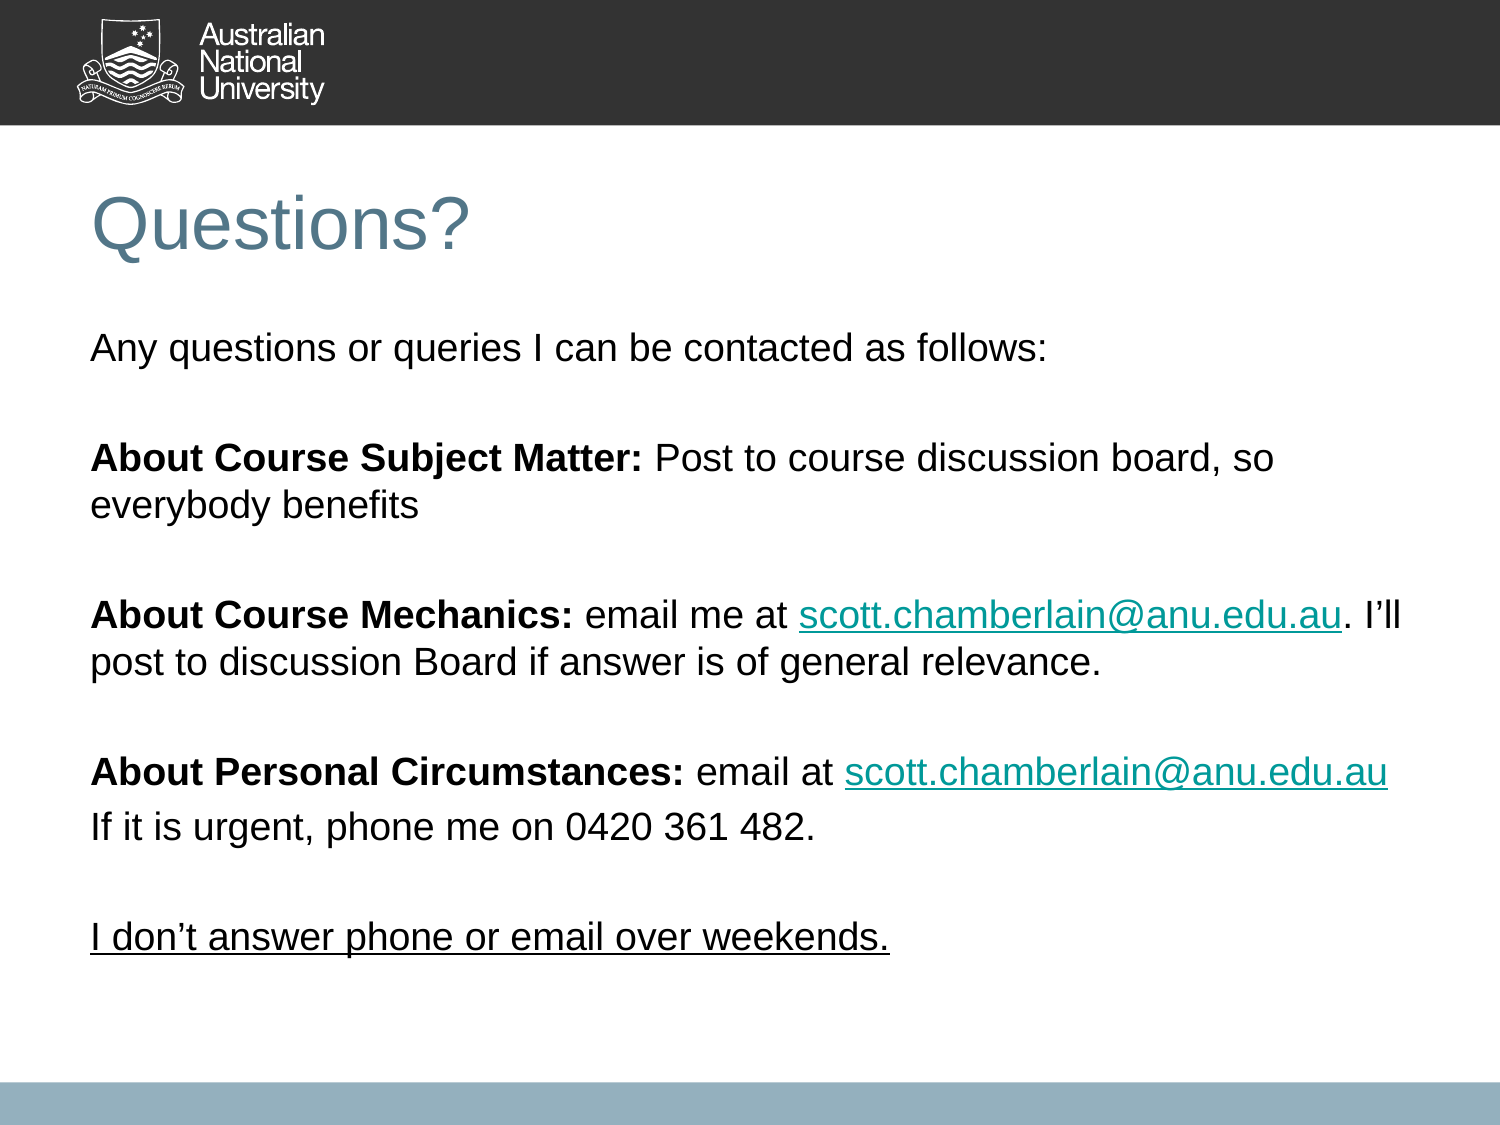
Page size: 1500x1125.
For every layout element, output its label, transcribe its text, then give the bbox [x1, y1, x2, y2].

title Questions? [76, 125, 1427, 313]
list Any questions or queries I can be contacted as follows: About Course Subject Matter: Post to course discussion board, so everybody benefits About Course Mechanics: email me at scott.chamberlain@anu.edu.au. I’ll post to discussion Board if answer is of general relevance. About Personal Circumstances: email at scott.chamberlain@anu.edu.au If it is urgent, phone me on 0420 361 482. I don’t answer phone or email over weekends. [75, 314, 1425, 1005]
